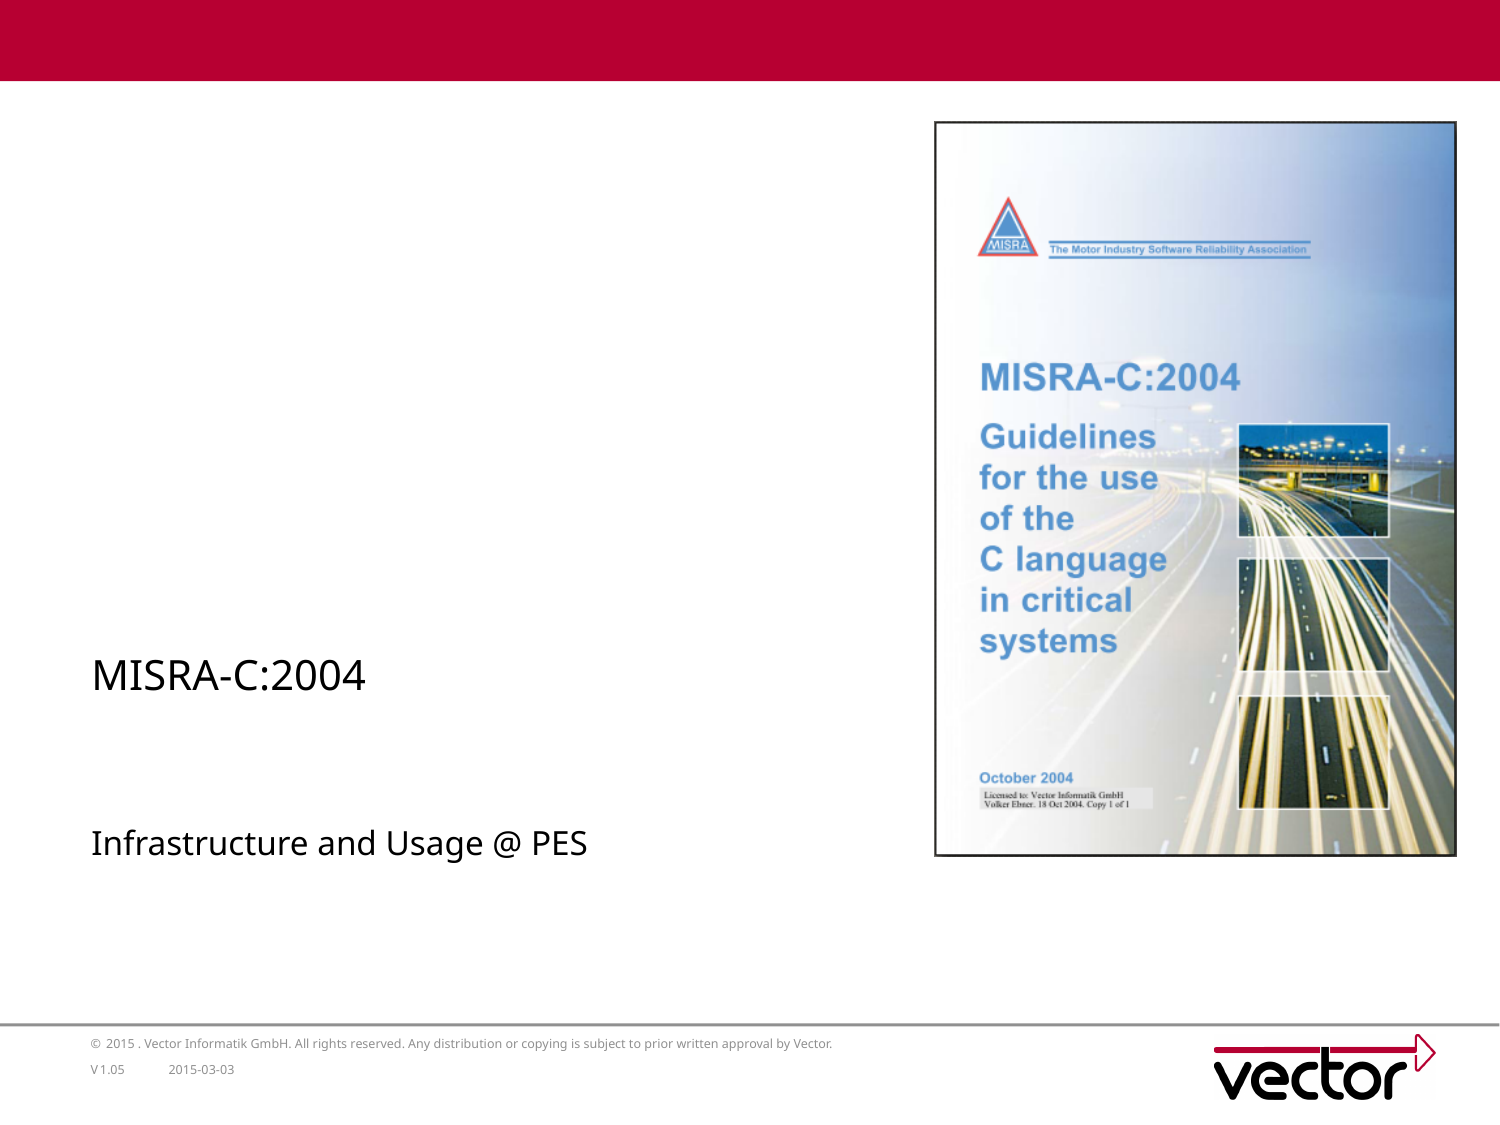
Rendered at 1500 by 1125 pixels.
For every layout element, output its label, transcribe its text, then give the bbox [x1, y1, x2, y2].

picture [1214, 1034, 1436, 1100]
subtitle Infrastructure and Usage @ PES [91, 826, 950, 882]
title MISRA-C:2004 [91, 648, 929, 714]
picture [934, 120, 1457, 857]
